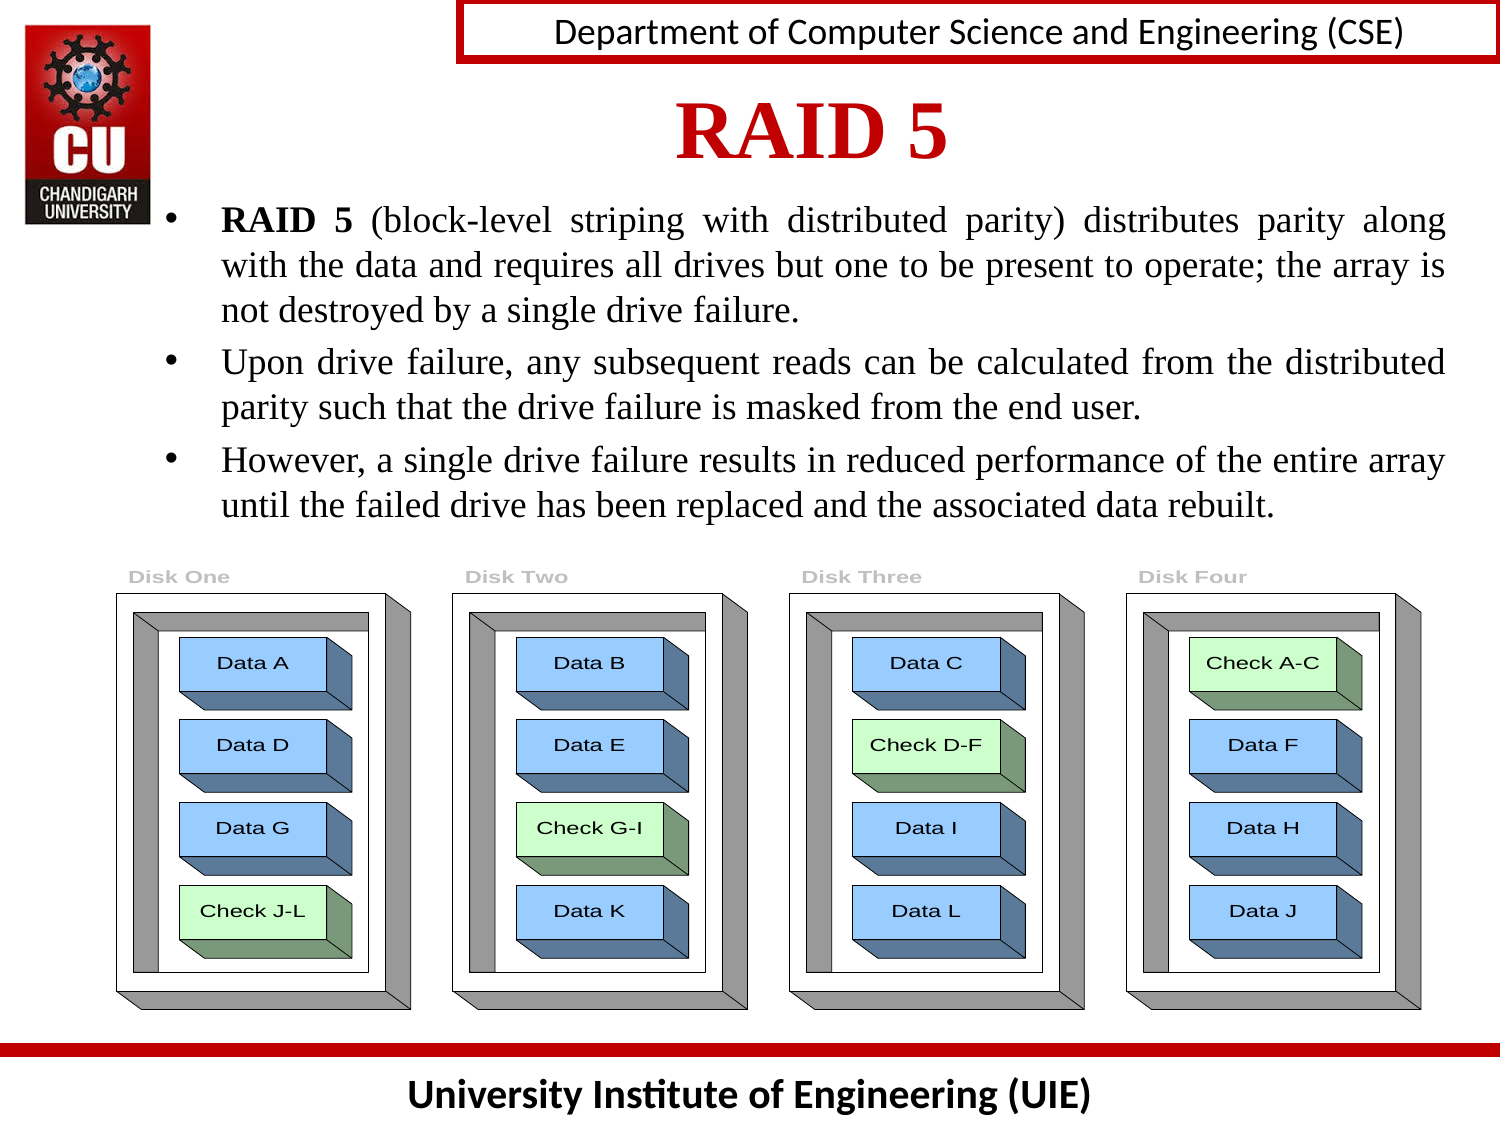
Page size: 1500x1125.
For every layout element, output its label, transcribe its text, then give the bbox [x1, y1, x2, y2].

picture [24, 24, 151, 225]
list RAID 5 (block-level striping with distributed parity) distributes parity along with the data and requires all drives but one to be present to operate; the array is not destroyed by a single drive failure. Upon drive failure, any subsequent reads can be calculated from the distributed parity such that the drive failure is masked from the end user. However, a single drive failure results in reduced performance of the entire array until the failed drive has been replaced and the associated data rebuilt. [150, 187, 1463, 925]
picture [112, 562, 1426, 1013]
title RAID 5 [162, 75, 1463, 175]
